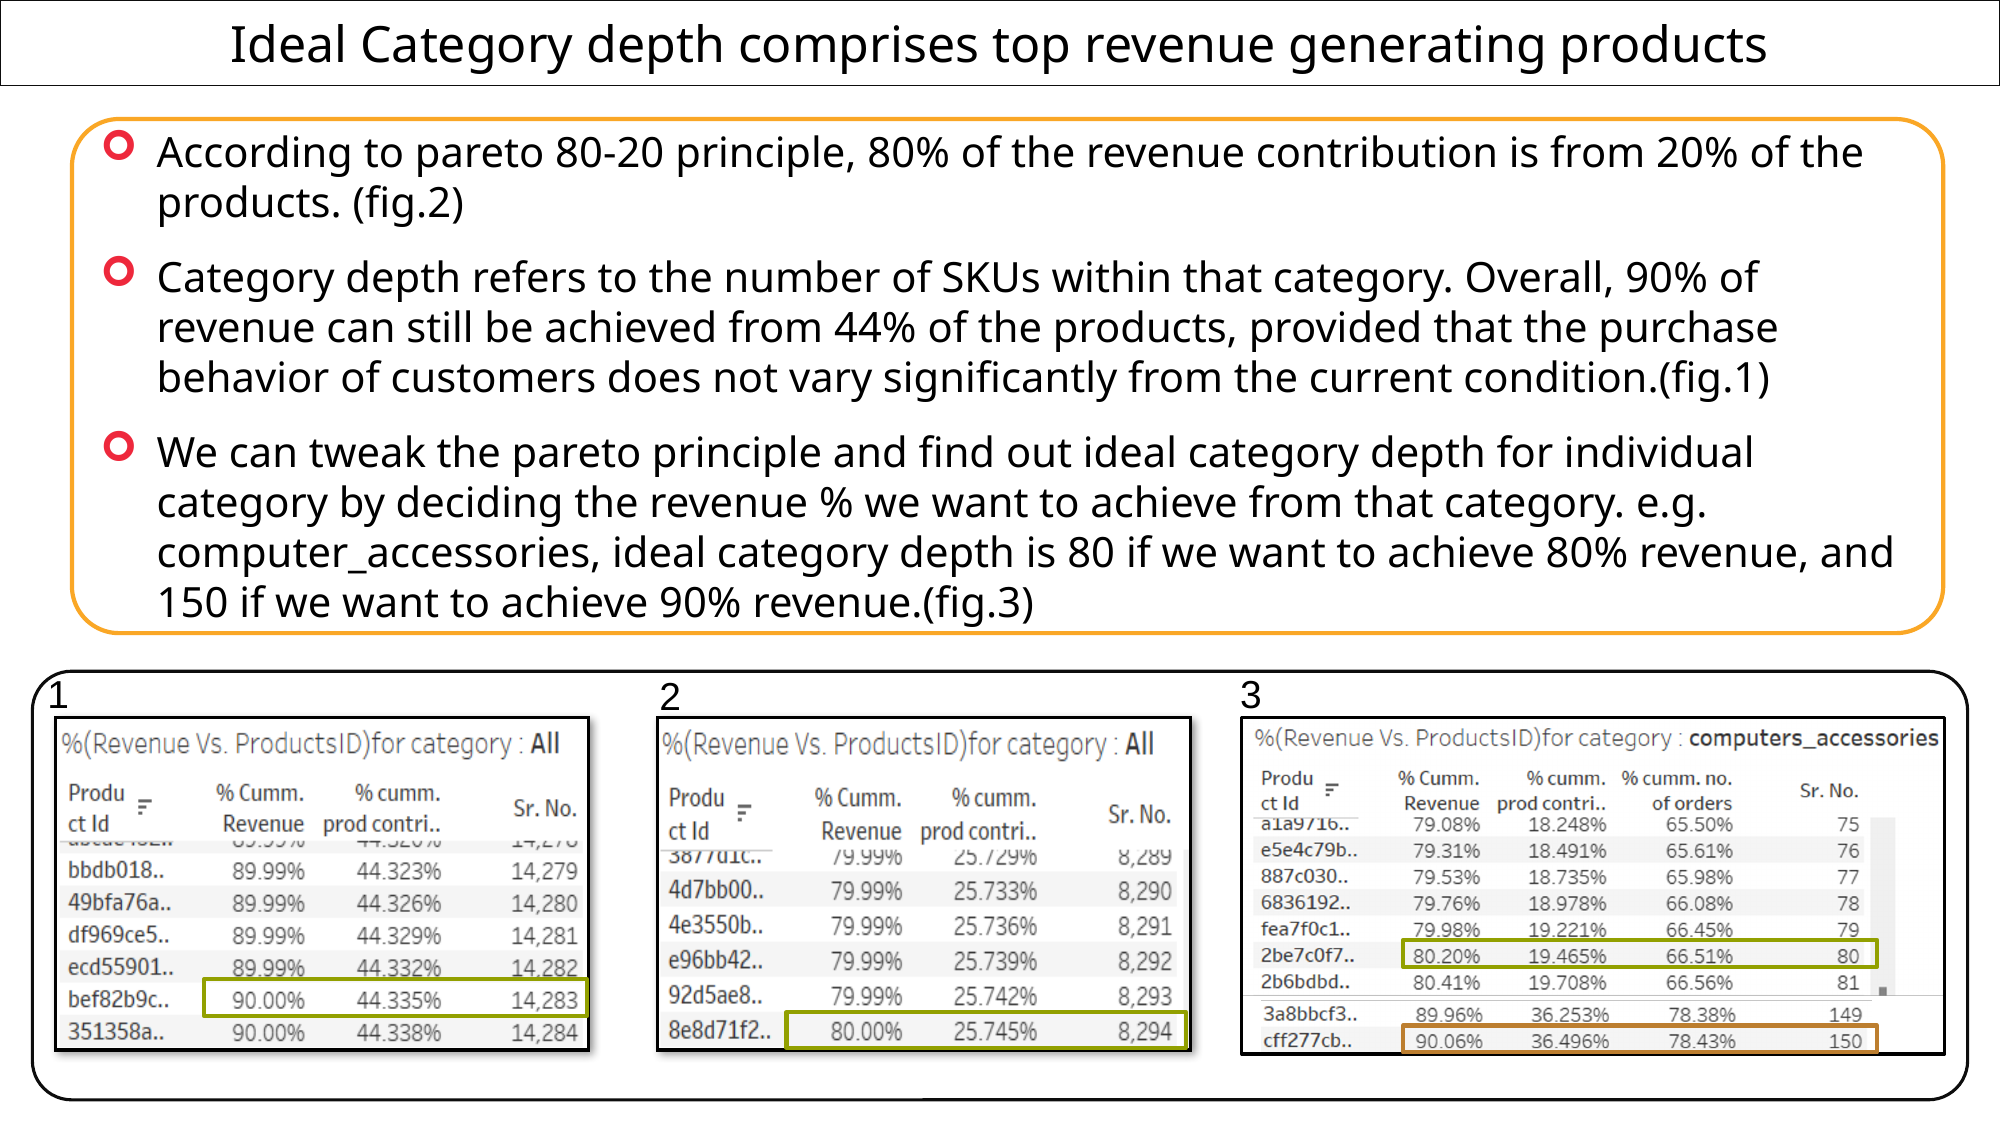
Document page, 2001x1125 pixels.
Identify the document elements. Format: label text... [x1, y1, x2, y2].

text_box According to pareto 80-20 principle, 80% of the revenue contribution is from 20% of the products. (fig.2) Category depth refers to the number of SKUs within that category. Overall, 90% of revenue can still be achieved from 44% of the products, provided that the purchase behavior of customers does not vary significantly from the current condition.(fig.1) We can tweak the pareto principle and find out ideal category depth for individual category by deciding the revenue % we want to achieve from that category. e.g. computer_accessories, ideal category depth is 80 if we want to achieve 80% revenue, and 150 if we want to achieve 90% revenue.(fig.3) [69, 116, 1946, 636]
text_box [32, 670, 1968, 1101]
text_box Ideal Category depth comprises top revenue generating products [0, 0, 2000, 86]
text_box 3 [1225, 662, 1277, 670]
text_box 2 [644, 663, 696, 670]
text_box 1 [32, 662, 84, 670]
